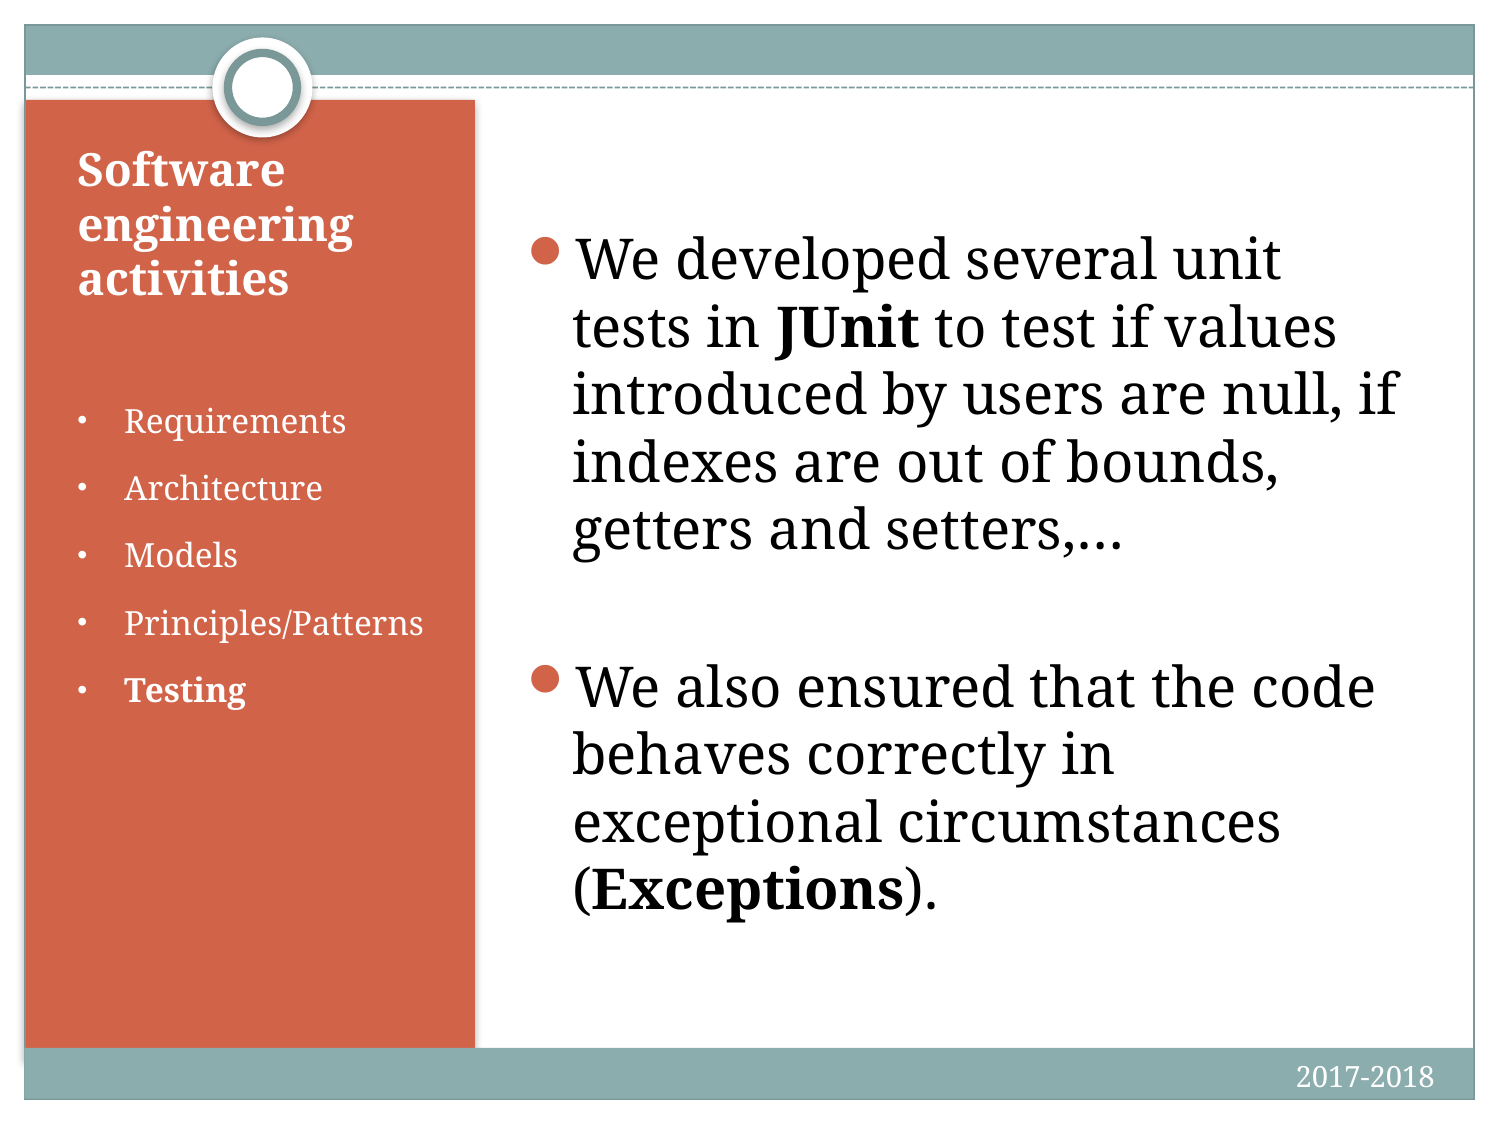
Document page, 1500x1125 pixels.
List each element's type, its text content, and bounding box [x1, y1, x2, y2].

list Requirements Architecture Models Principles/Patterns Testing [62, 324, 480, 1005]
list We developed several unit tests in JUnit to test if values introduced by users are null, if indexes are out of bounds, getters and setters,… We also ensured that the code behaves correctly in exceptional circumstances (Exceptions). [512, 137, 1421, 1000]
slide_number 2017-2018 [950, 1050, 1450, 1111]
title Software engineering activities [62, 149, 450, 313]
